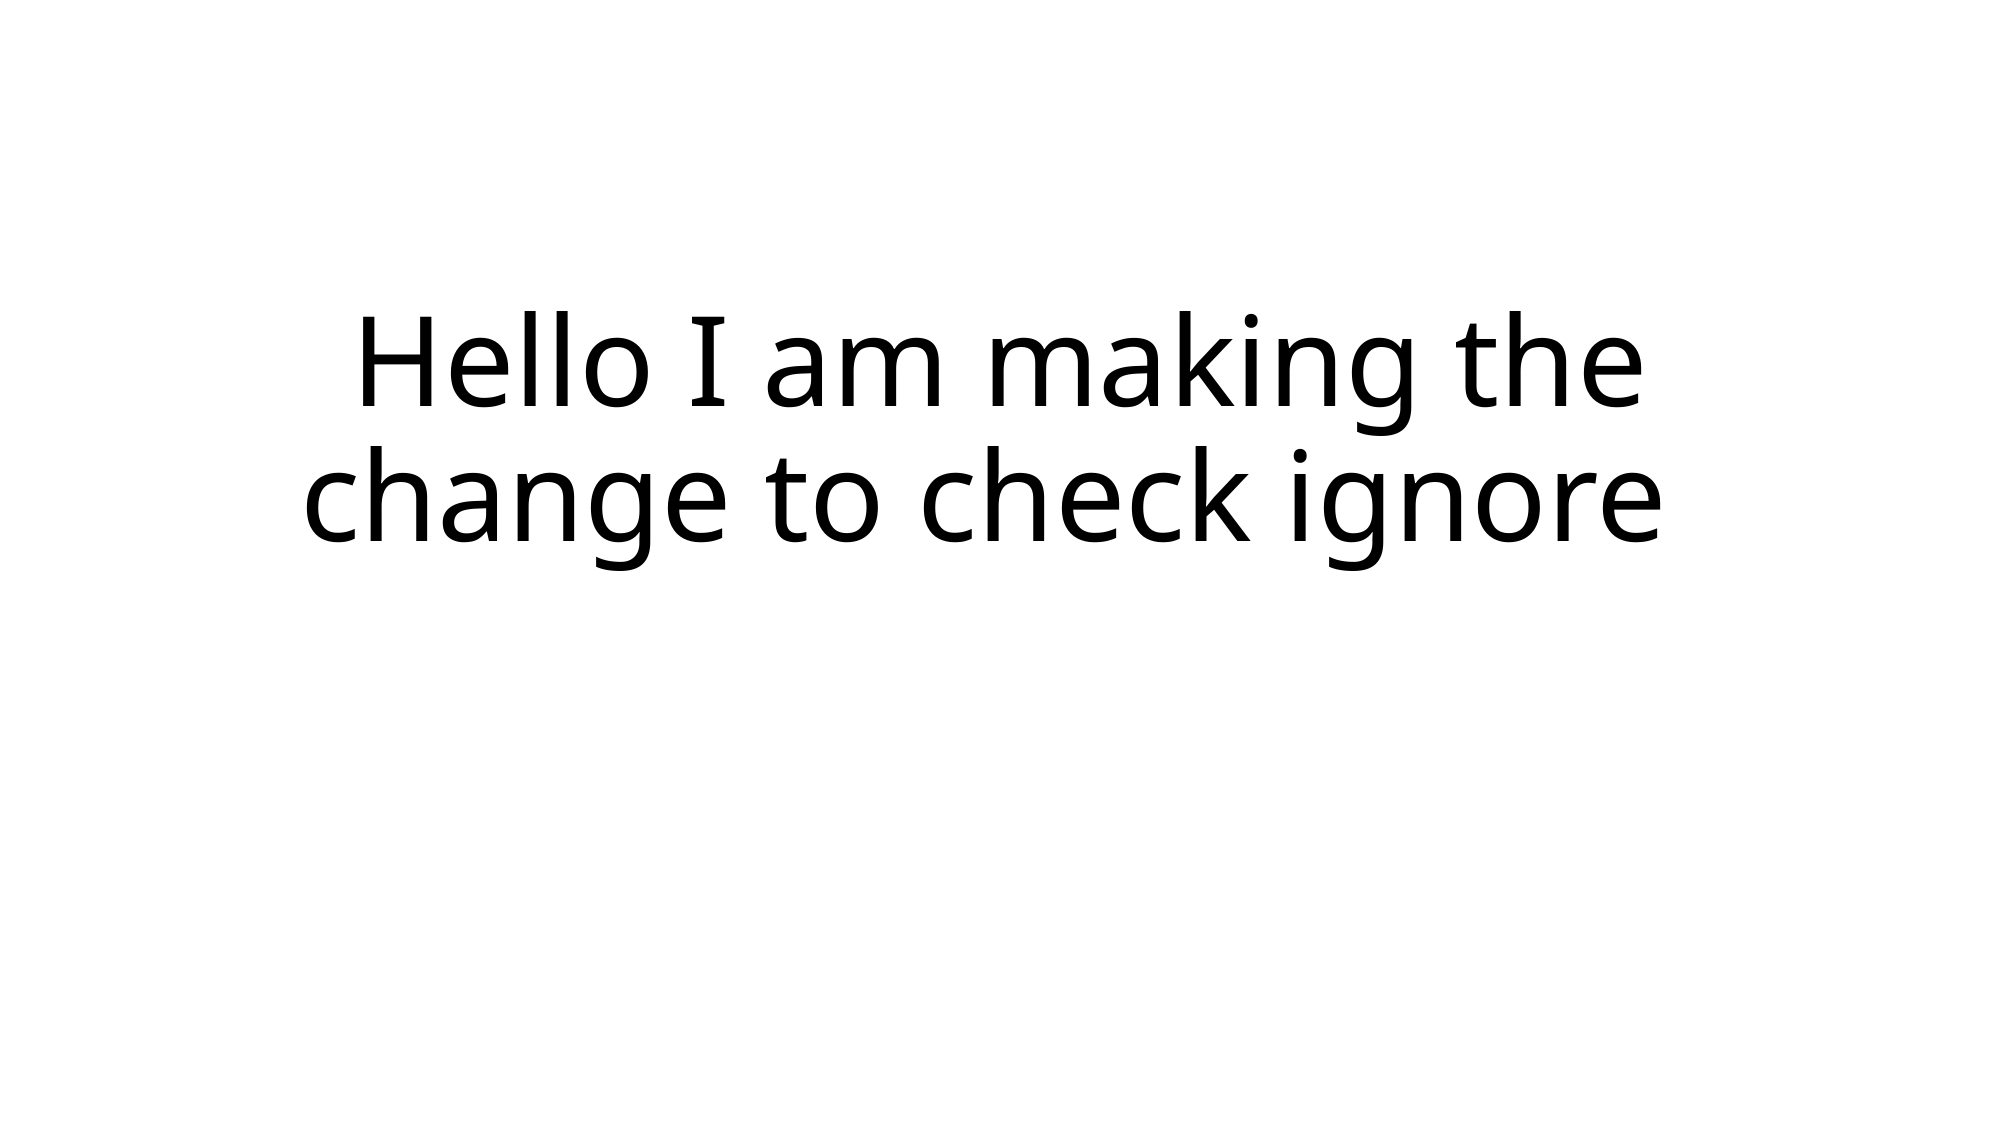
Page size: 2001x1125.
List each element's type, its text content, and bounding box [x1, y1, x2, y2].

title Hello I am making the change to check ignore [249, 184, 1750, 576]
